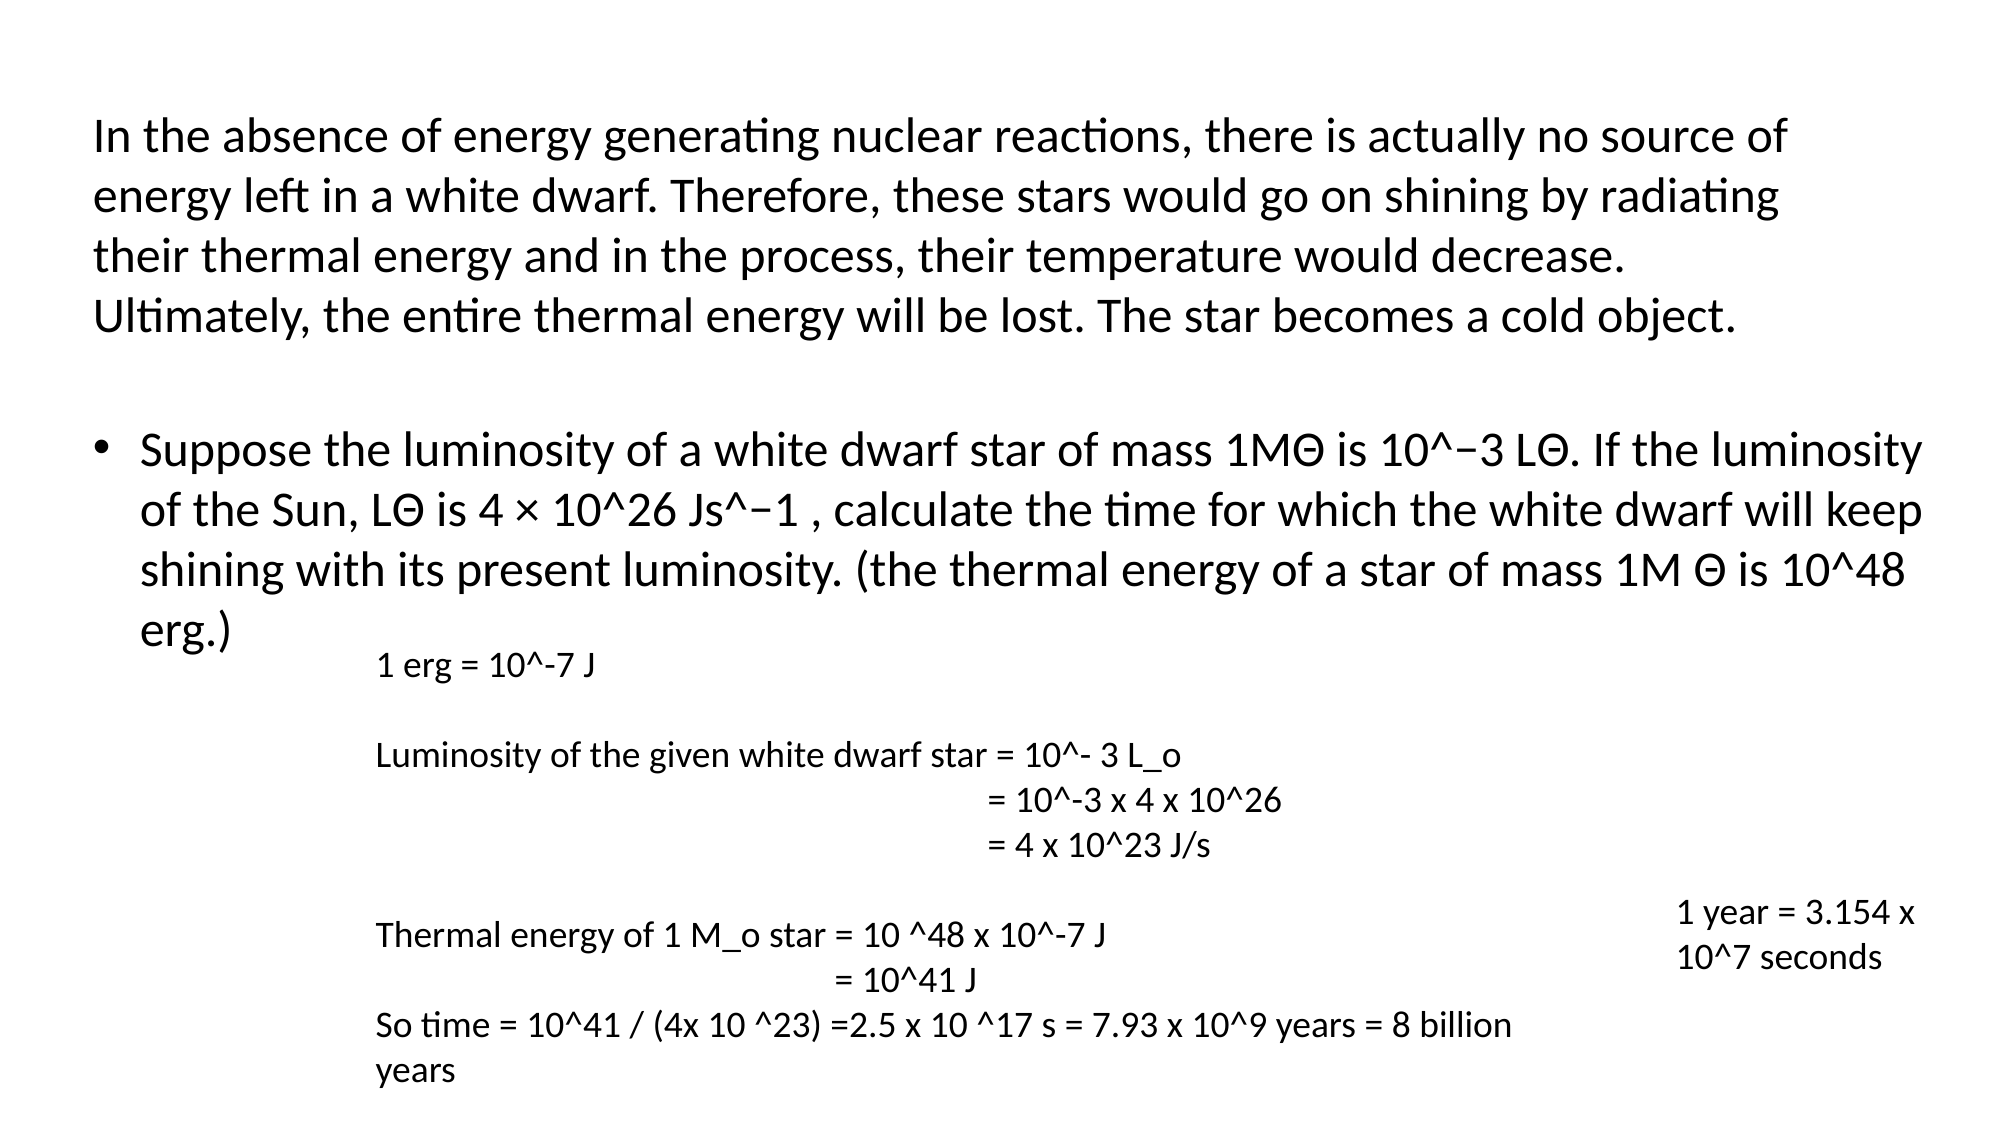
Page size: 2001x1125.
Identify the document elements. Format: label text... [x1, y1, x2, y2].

text_box 1 year = 3.154 x 10^7 seconds [1660, 879, 1935, 985]
text_box 1 erg = 10^-7 J Luminosity of the given white dwarf star = 10^- 3 L_o = 10^-3 x 4 x 10^26 = 4 x 10^23 J/s Thermal energy of 1 M_o star = 10 ^48 x 10^-7 J = 10^41 J So time = 10^41 / (4x 10 ^23) =2.5 x 10 ^17 s = 7.93 x 10^9 years = 8 billion years [360, 632, 1608, 1098]
text_box Suppose the luminosity of a white dwarf star of mass 1MΘ is 10^−3 LΘ. If the luminosity of the Sun, LΘ is 4 × 10^26 Js^−1 , calculate the time for which the white dwarf will keep shining with its present luminosity. (the thermal energy of a star of mass 1M Θ is 10^48 erg.) [78, 409, 1954, 755]
text_box In the absence of energy generating nuclear reactions, there is actually no source of energy left in a white dwarf. Therefore, these stars would go on shining by radiating their thermal energy and in the process, their temperature would decrease. Ultimately, the entire thermal energy will be lost. The star becomes a cold object. [78, 95, 1858, 350]
